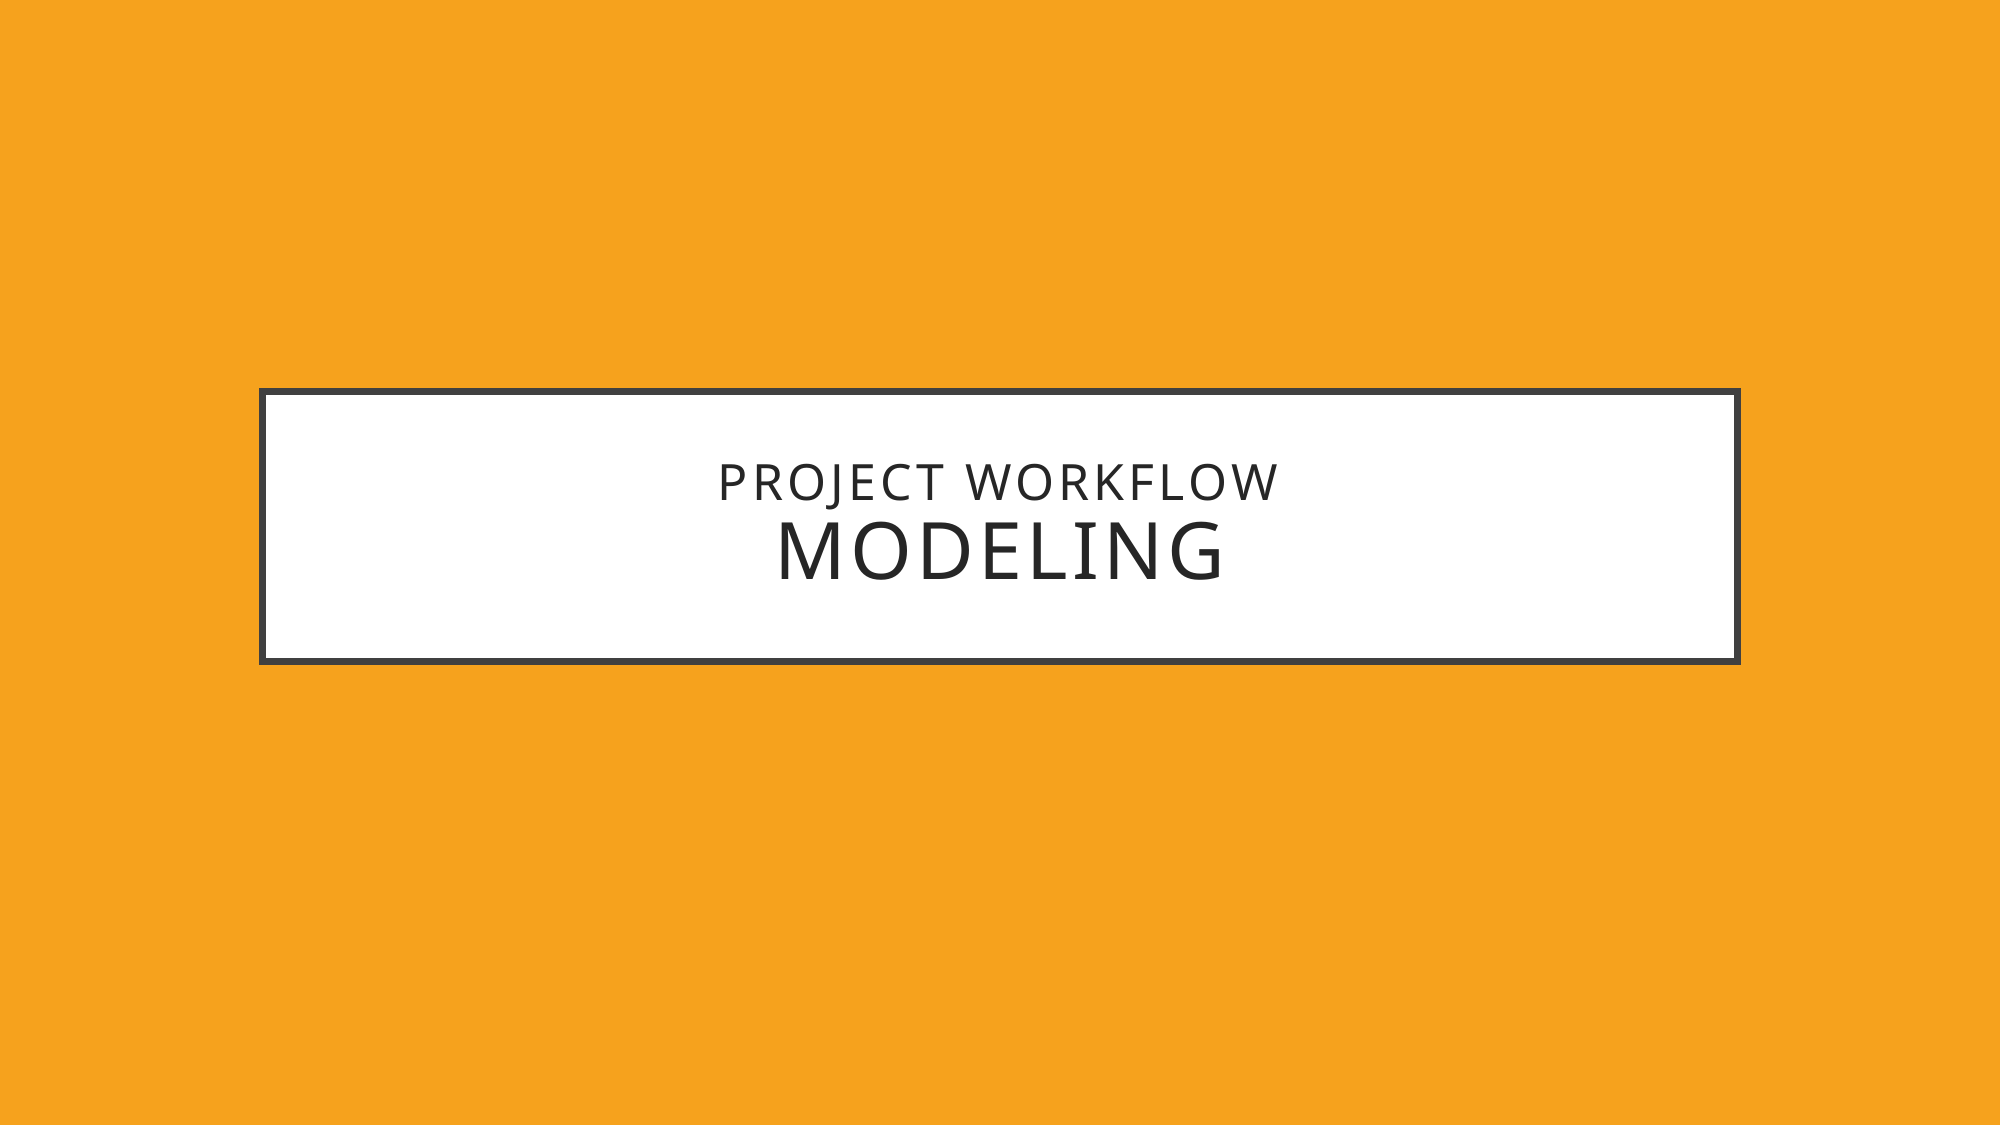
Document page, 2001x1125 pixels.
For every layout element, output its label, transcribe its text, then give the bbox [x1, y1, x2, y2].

title Project workflow modeling [259, 388, 1741, 665]
